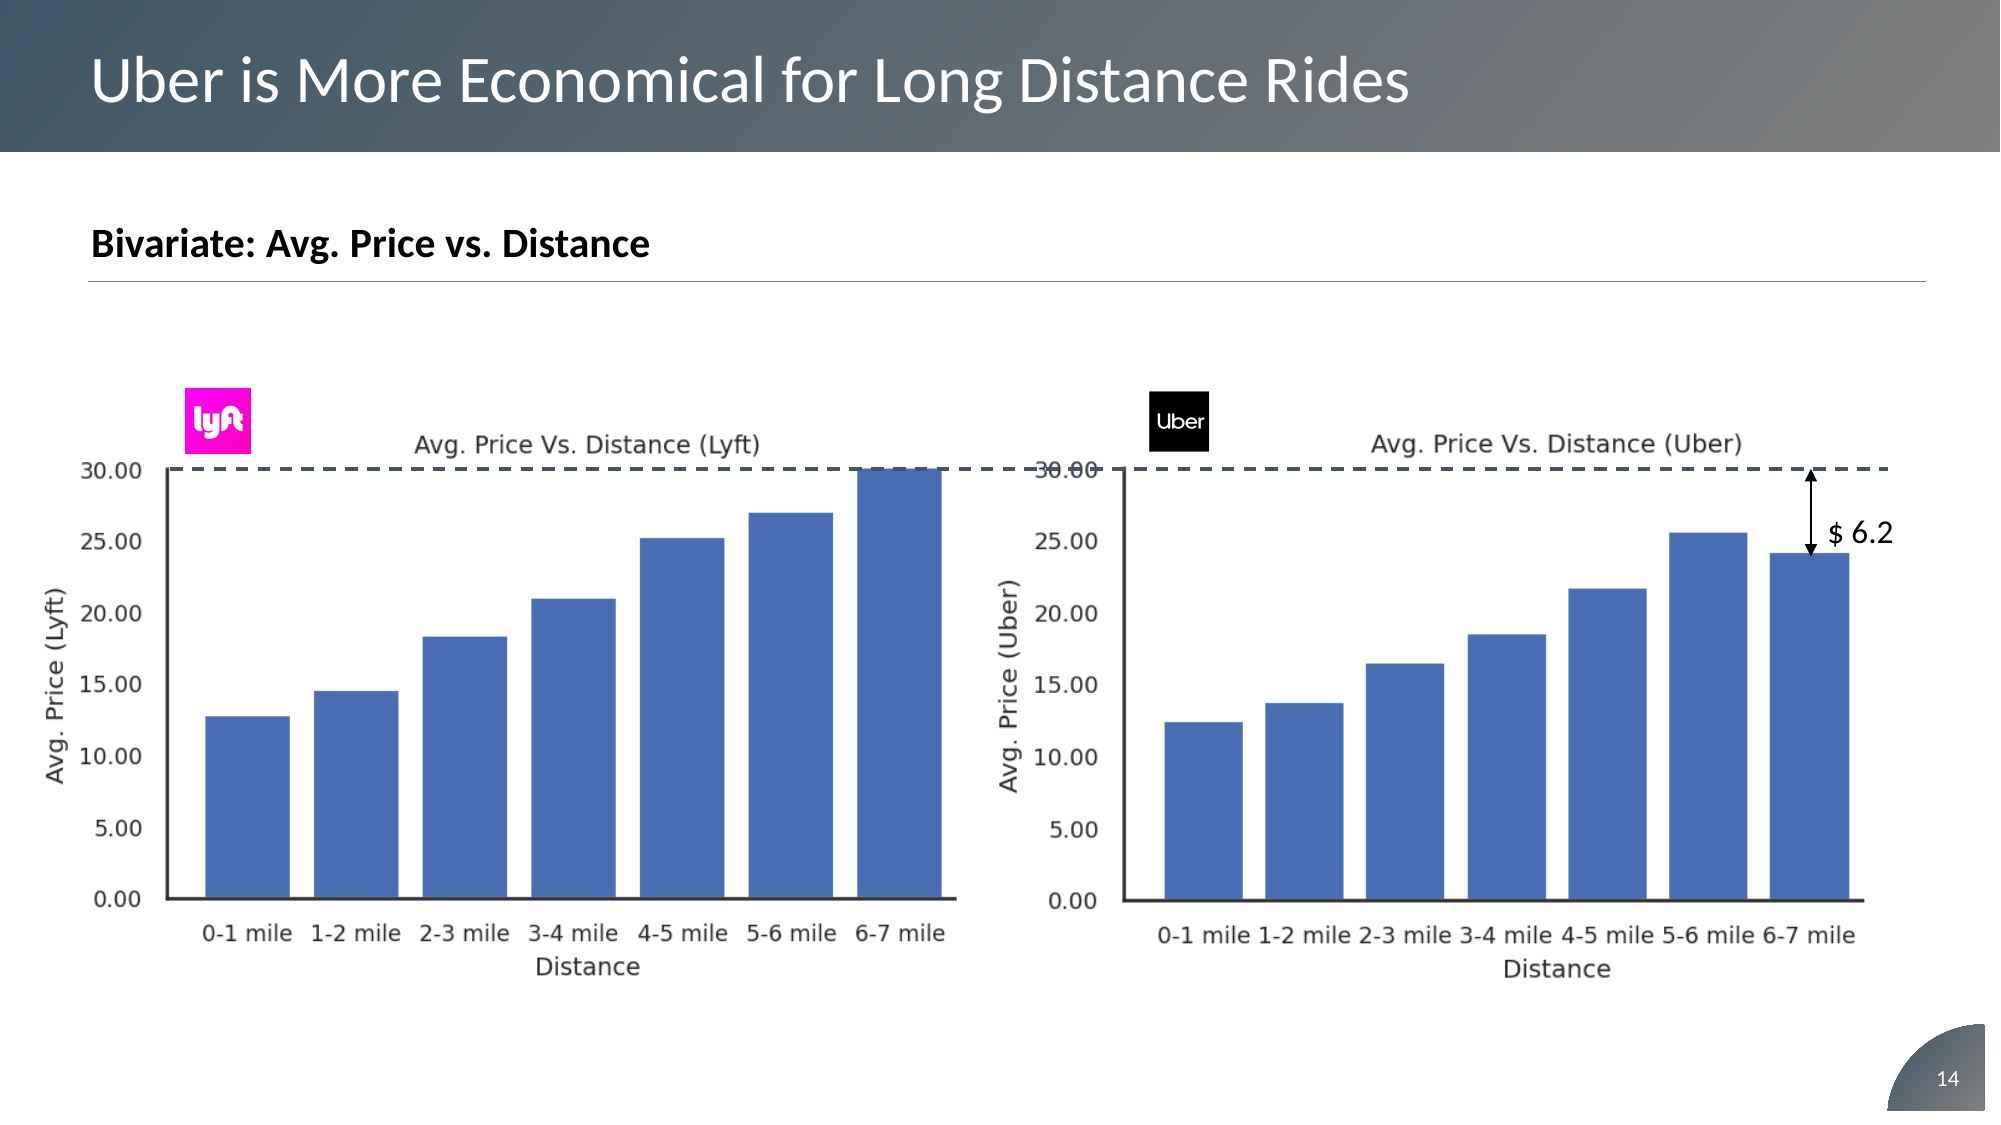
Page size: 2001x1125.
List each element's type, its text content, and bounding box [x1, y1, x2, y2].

text_box ‹#› [1915, 1047, 1981, 1108]
text_box Bivariate: Avg. Price vs. Distance [76, 208, 1176, 269]
text_box Uber is More Economical for Long Distance Rides [0, 0, 2000, 152]
picture [986, 390, 1865, 468]
text_box [1887, 1024, 1985, 1111]
picture [986, 470, 1865, 994]
text_box $ 6.2 [1869, 490, 1901, 536]
picture [22, 388, 957, 1007]
